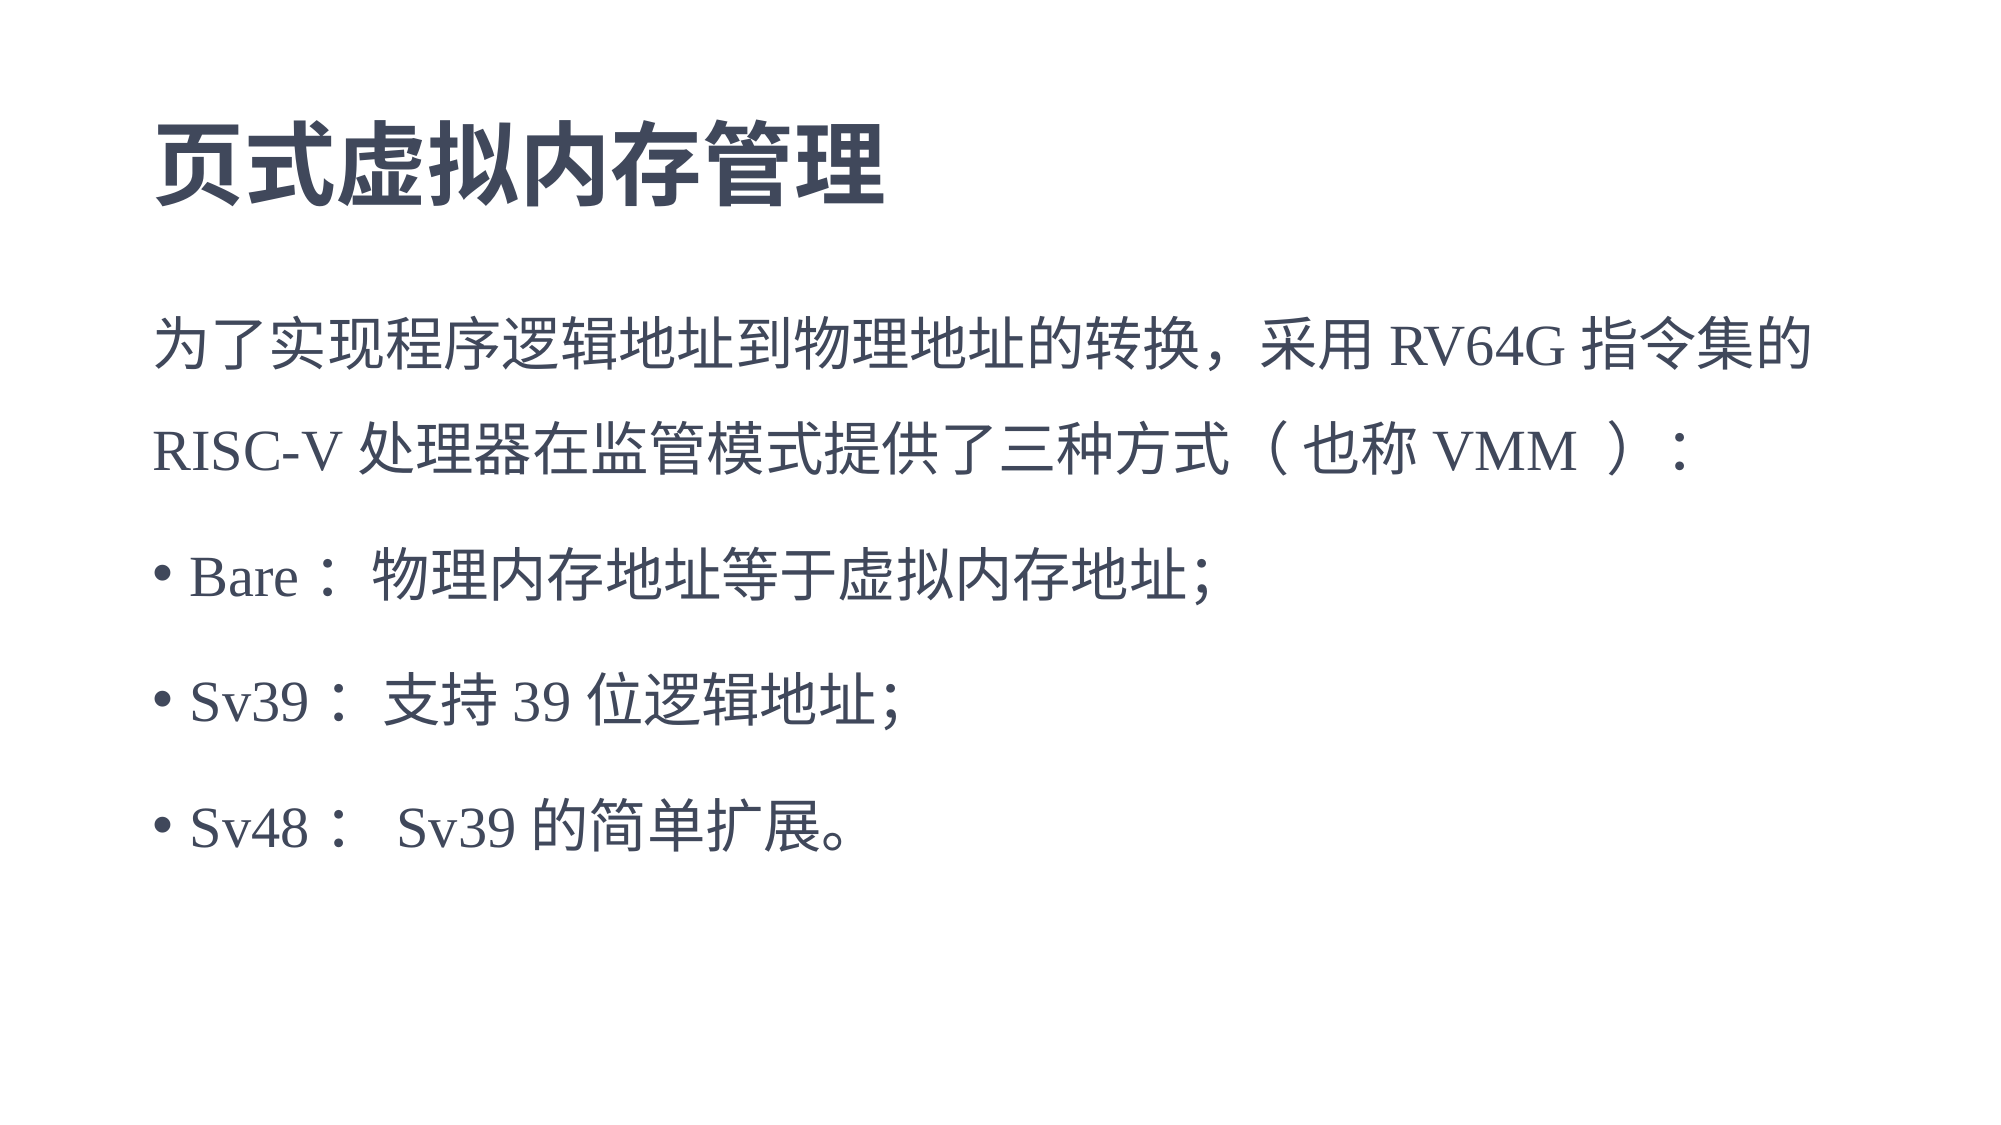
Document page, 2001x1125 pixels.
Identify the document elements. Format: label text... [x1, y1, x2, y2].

list 为了实现程序逻辑地址到物理地址的转换，采用RV64G指令集的RISC-V处理器在监管模式提供了三种方式（ 也称VMM ）： Bare：物理内存地址等于虚拟内存地址； Sv39：支持39位逻辑地址； Sv48：Sv39的简单扩展。 [137, 264, 1863, 979]
title 页式虚拟内存管理 [137, 59, 1863, 264]
